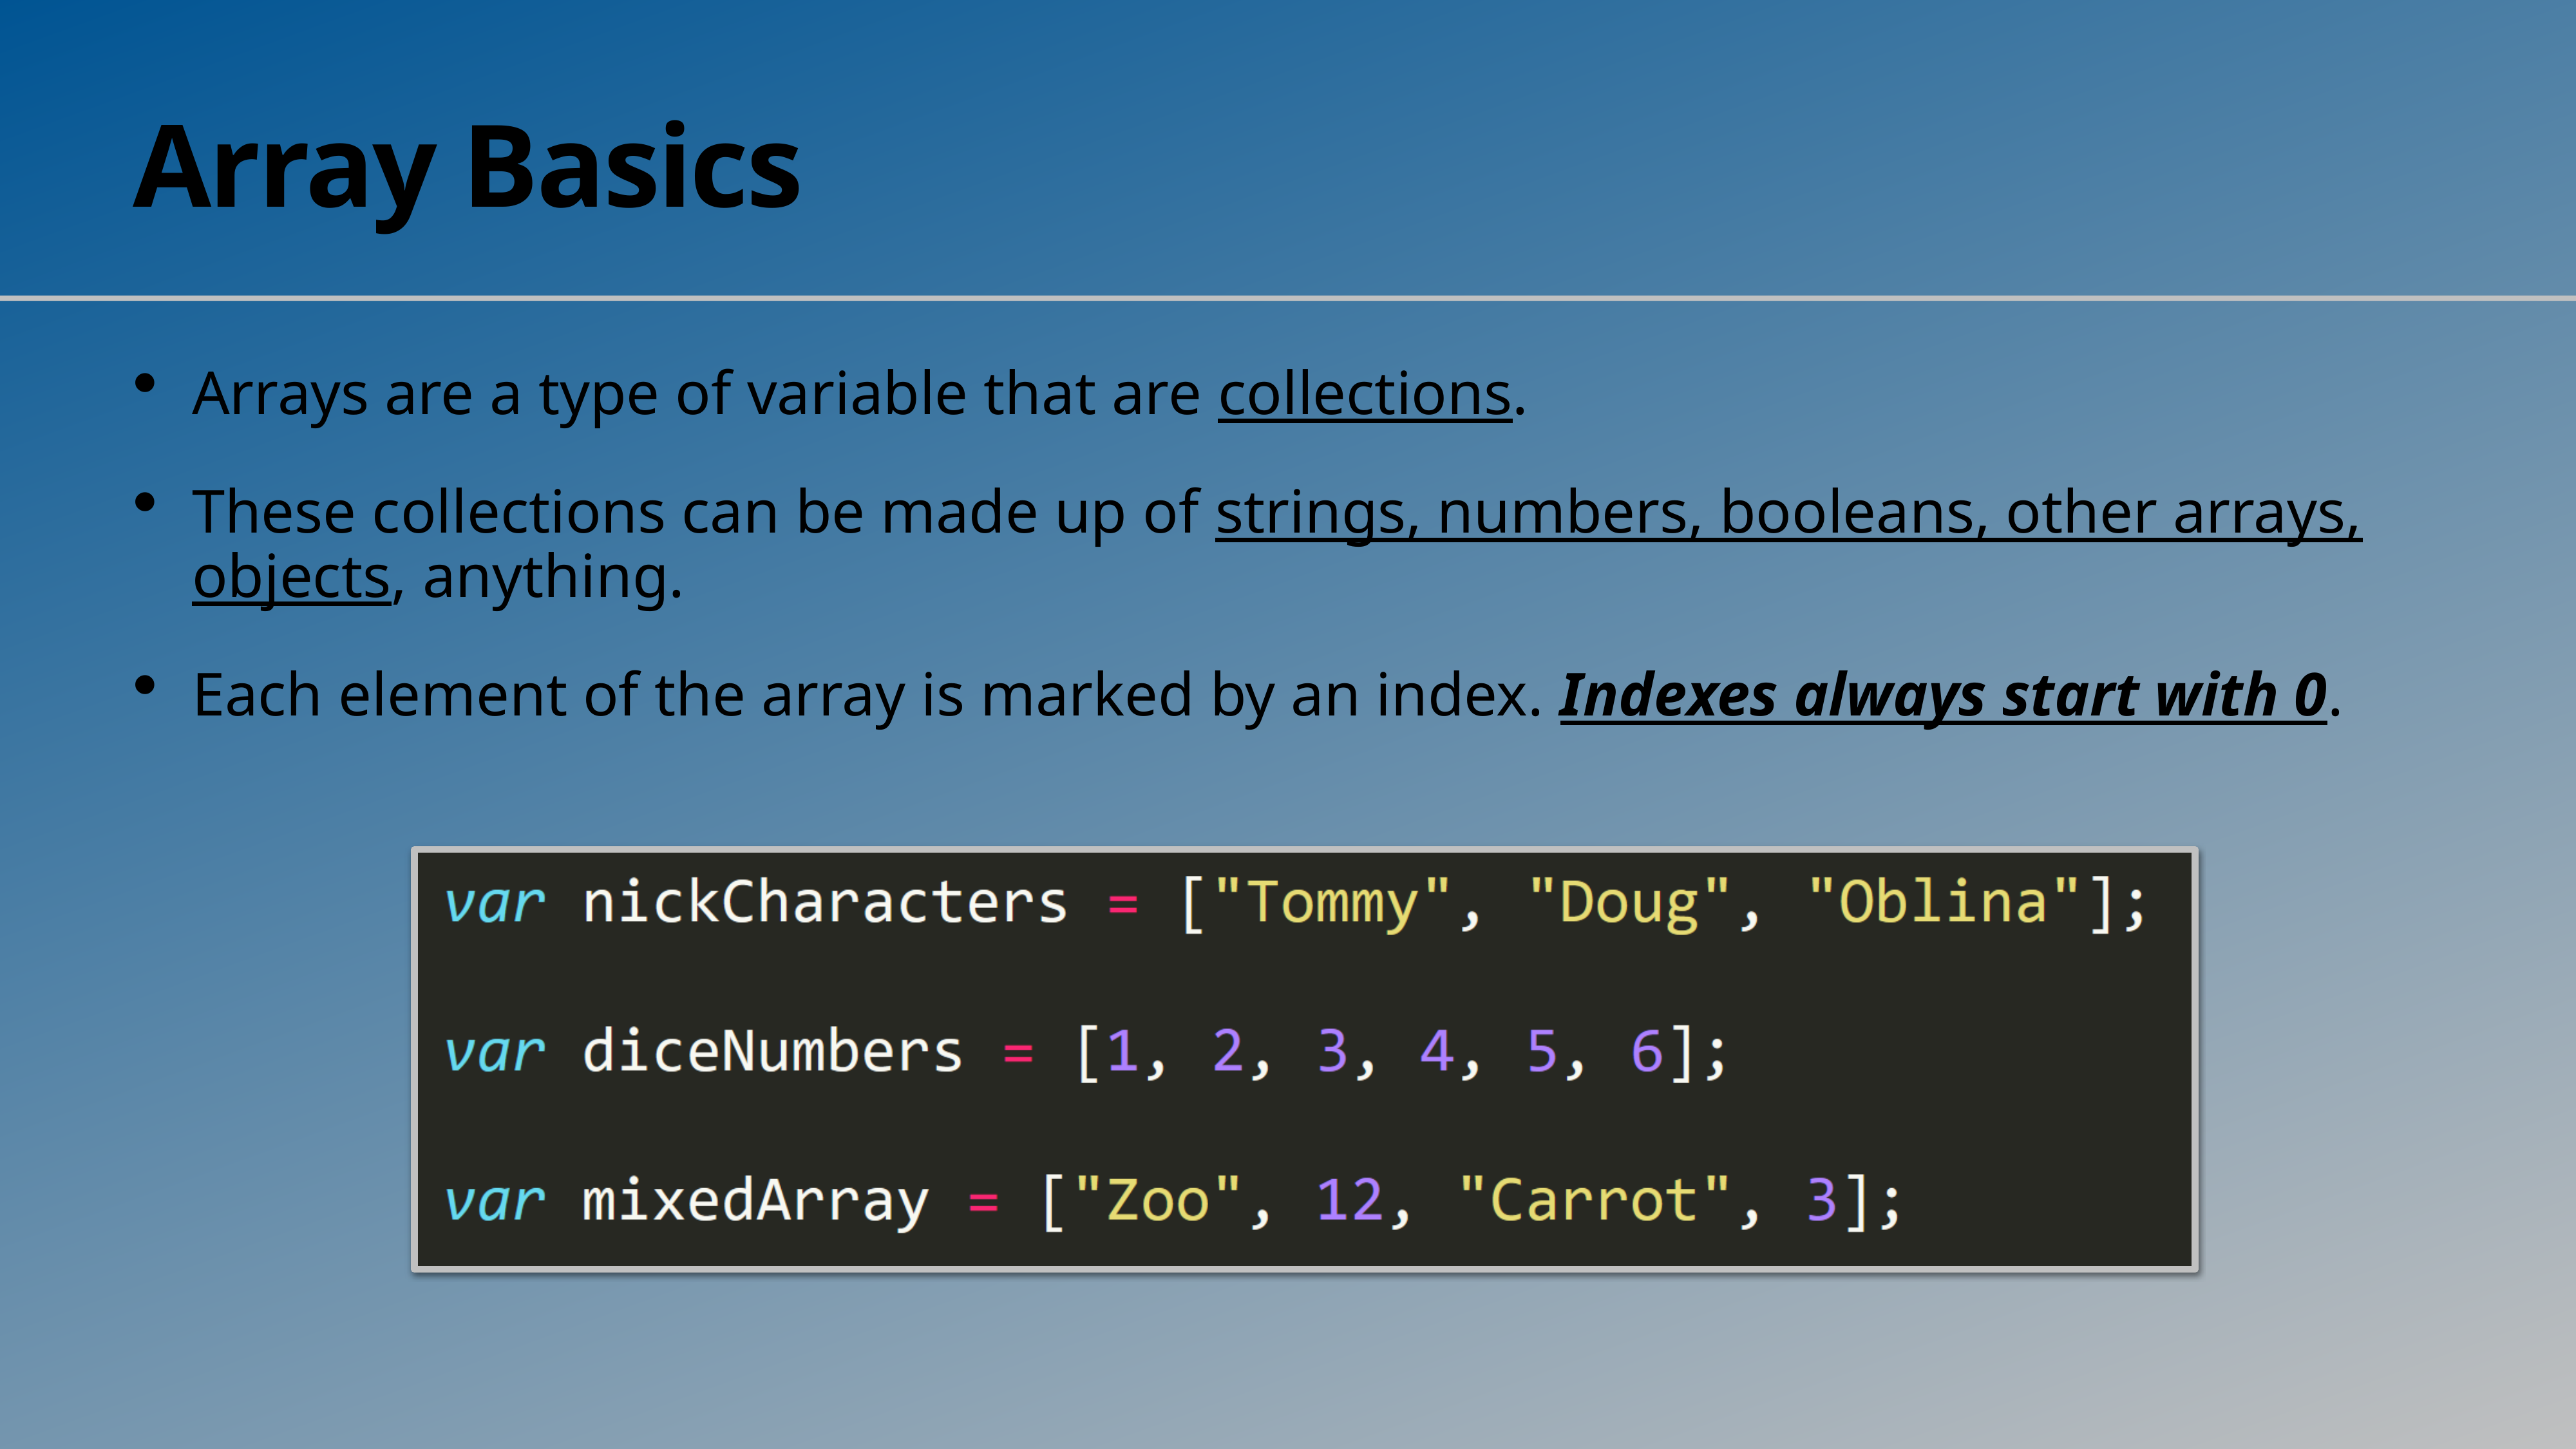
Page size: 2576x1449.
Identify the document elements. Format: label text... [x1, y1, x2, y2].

list Arrays are a type of variable that are collections. These collections can be made up of strings, numbers, booleans, other arrays, objects, anything. Each element of the array is marked by an index. Indexes always start with 0. [127, 357, 2382, 743]
title Array Basics [127, 113, 1161, 266]
picture [417, 852, 2192, 1267]
